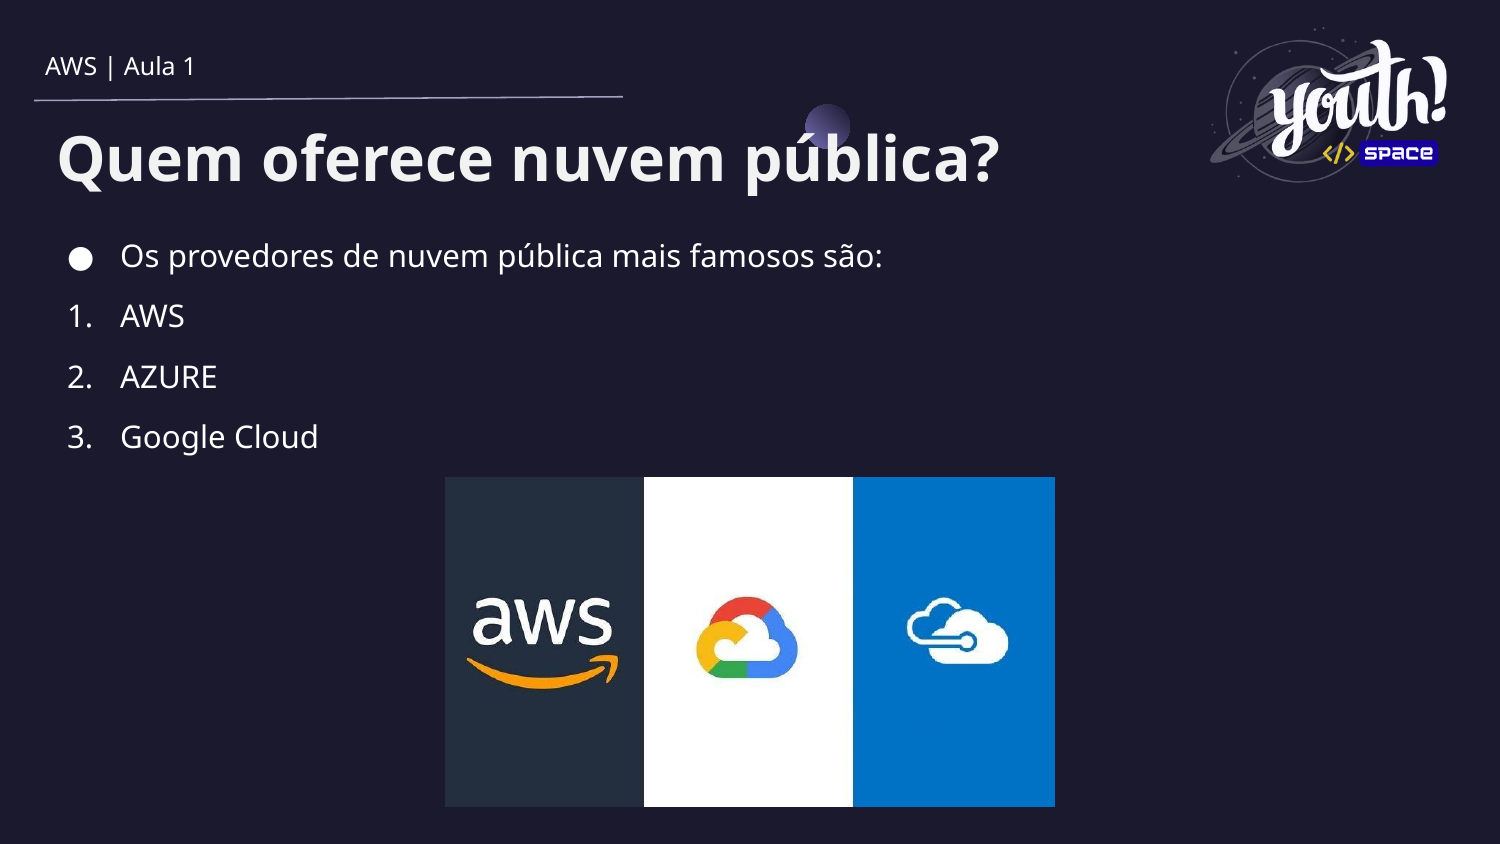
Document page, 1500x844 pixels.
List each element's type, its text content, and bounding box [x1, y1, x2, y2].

title Quem oferece nuvem pública? [56, 119, 1471, 261]
text_box [1188, 8, 1468, 201]
text_box AWS | Aula 1 [30, 34, 957, 95]
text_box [33, 96, 624, 101]
picture [445, 477, 1055, 807]
text_box Os provedores de nuvem pública mais famosos são: AWS AZURE Google Cloud [30, 215, 1273, 536]
